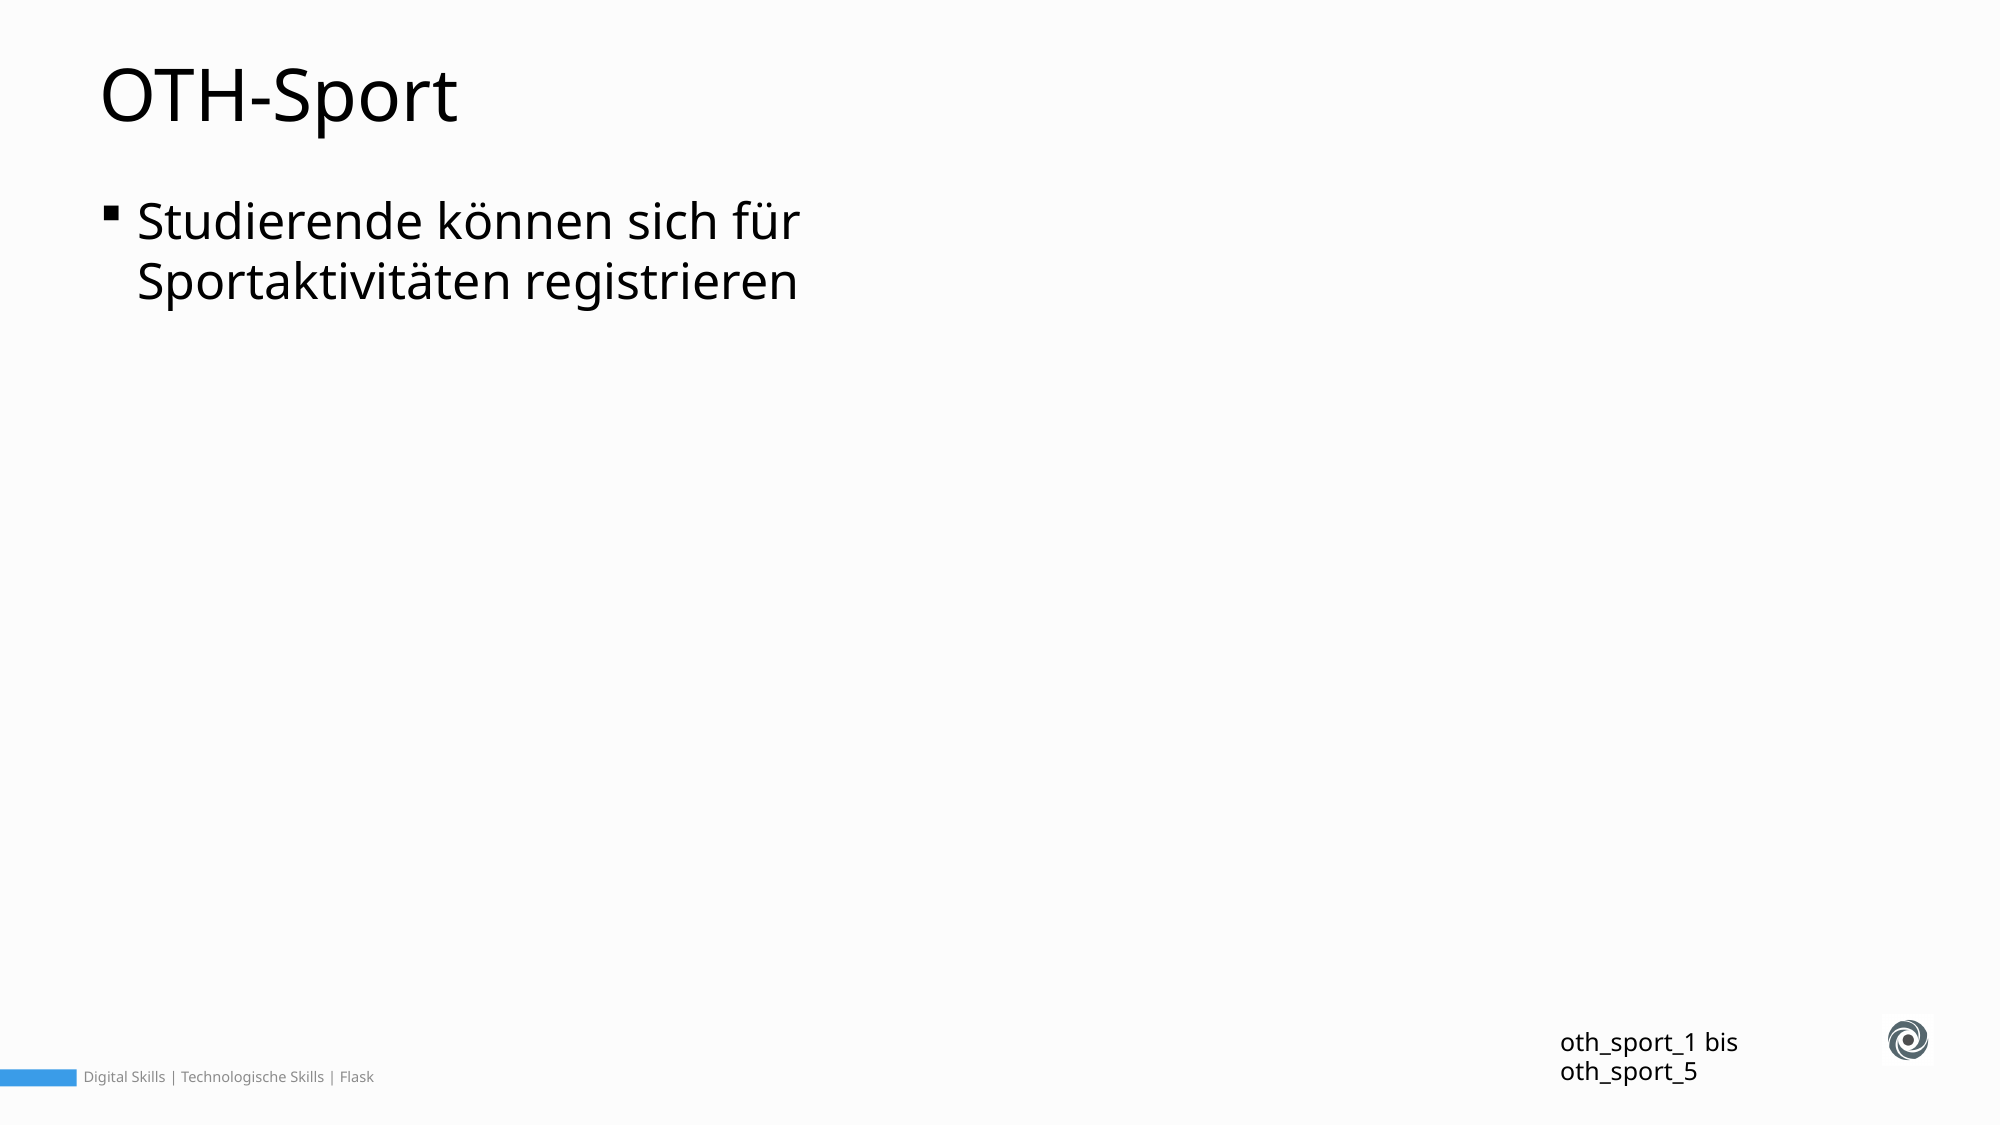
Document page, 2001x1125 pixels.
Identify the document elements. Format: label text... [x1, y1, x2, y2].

title OTH-Sport [84, 64, 1810, 132]
text_box oth_sport_1 bis oth_sport_5 [1545, 1018, 1883, 1124]
list Studierende können sich für Sportaktivitäten registrieren [84, 182, 1000, 897]
picture [1882, 1014, 1934, 1066]
